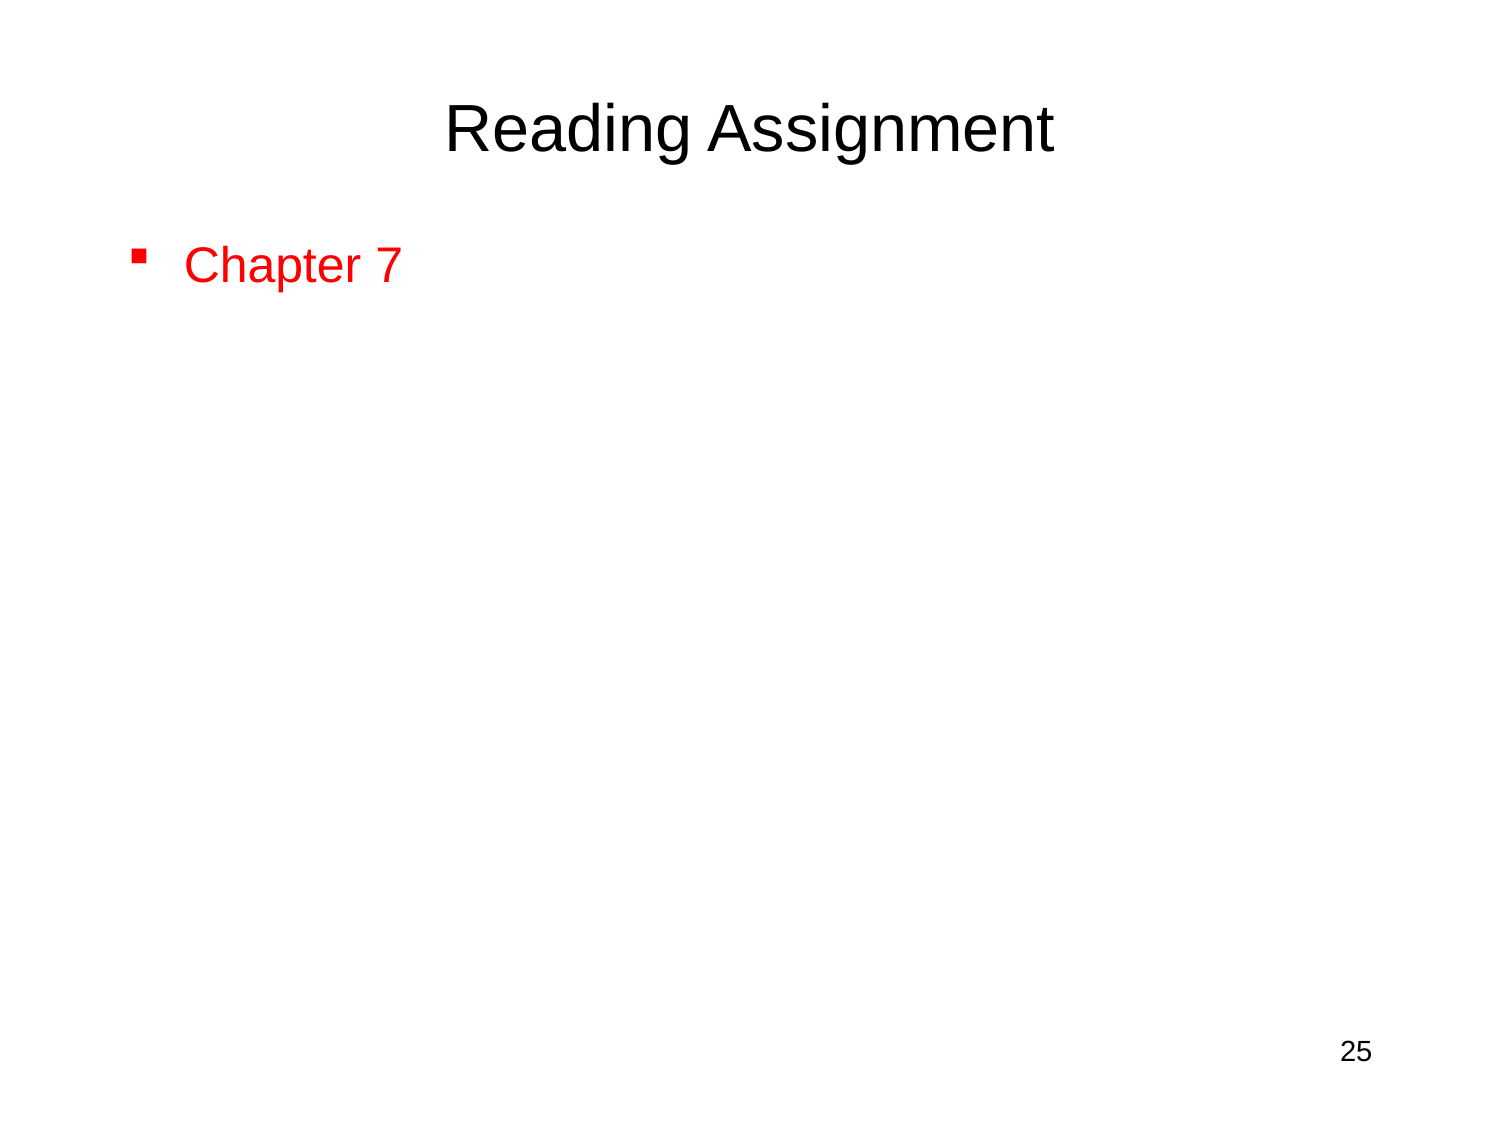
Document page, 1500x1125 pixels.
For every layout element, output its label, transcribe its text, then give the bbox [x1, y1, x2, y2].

title Reading Assignment [112, 62, 1388, 188]
slide_number 25 [1074, 1024, 1388, 1101]
list Chapter 7 [112, 224, 1388, 1000]
